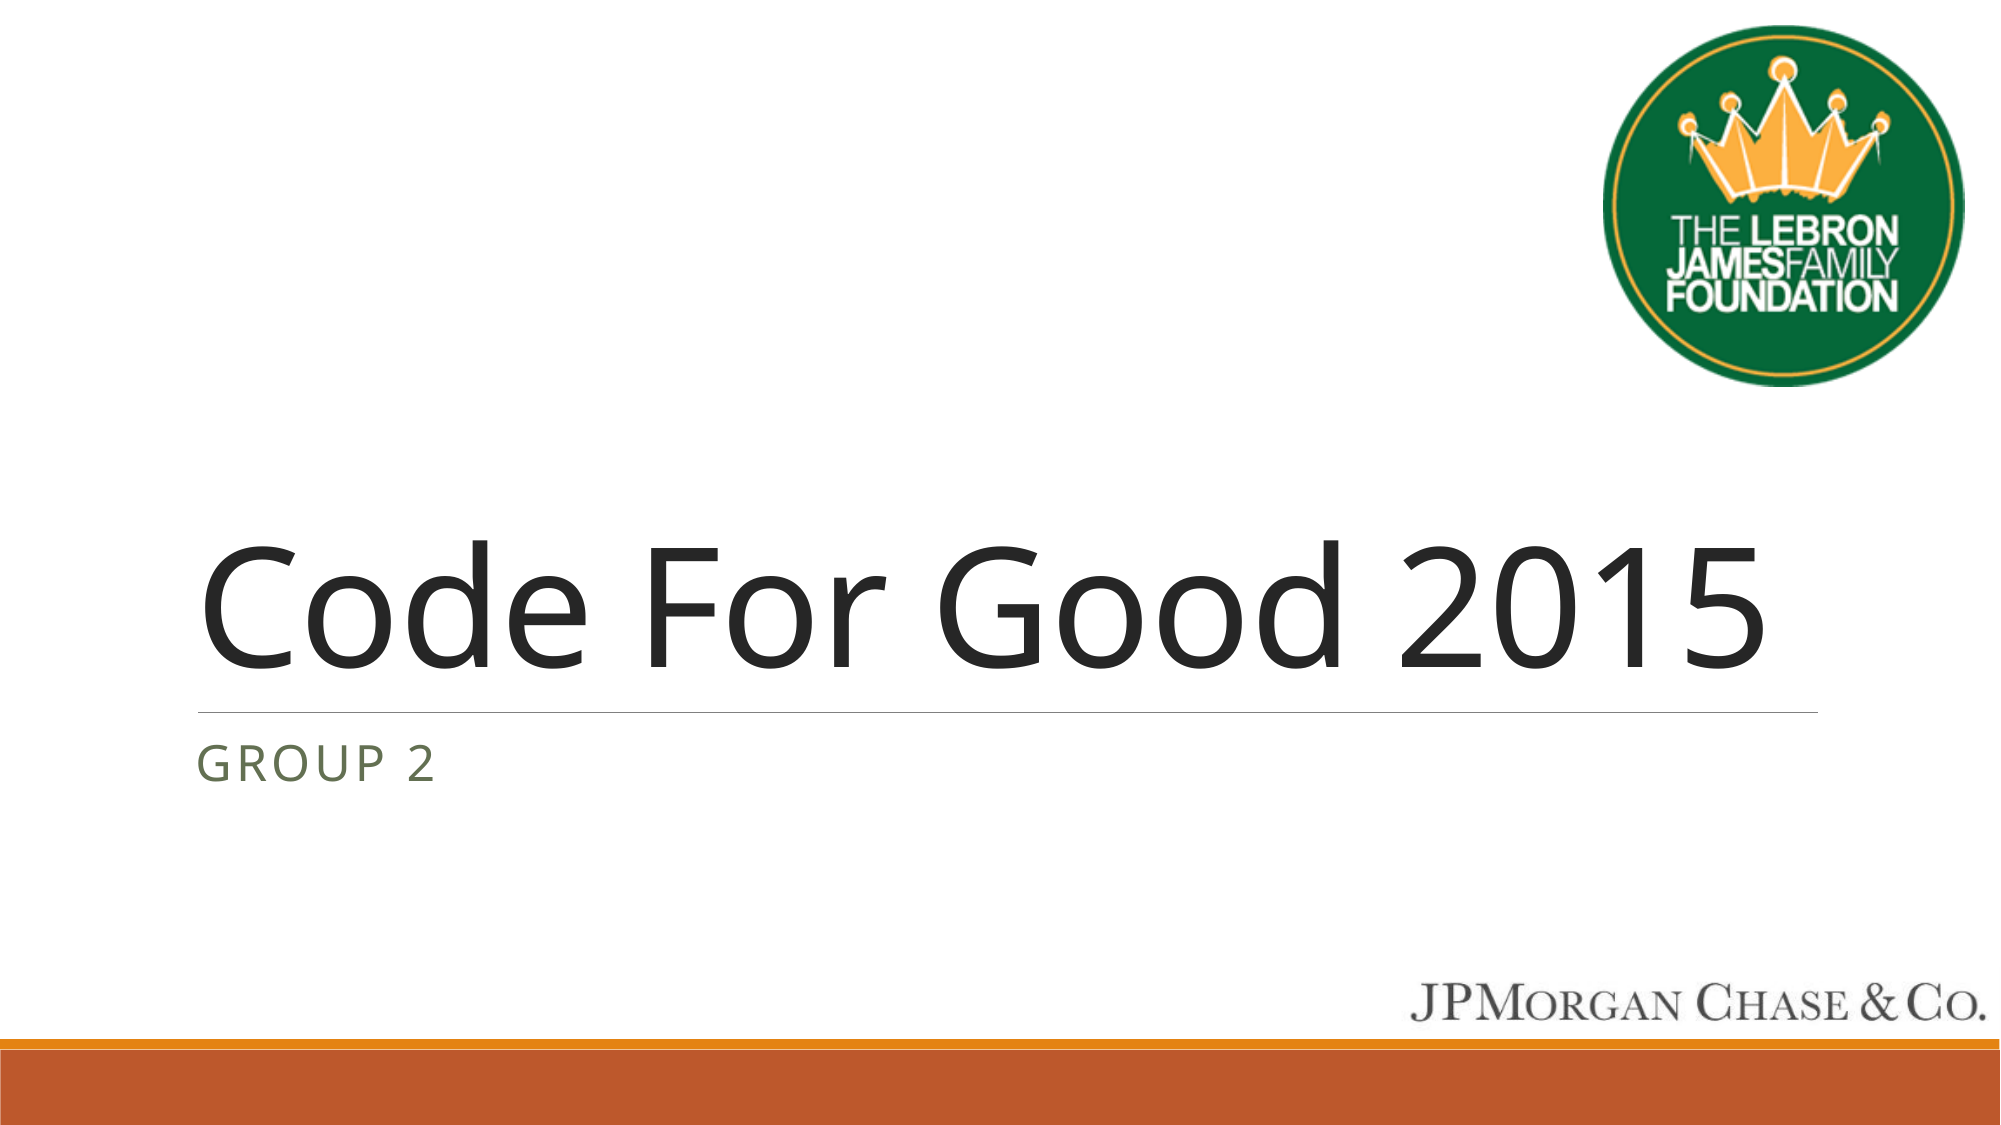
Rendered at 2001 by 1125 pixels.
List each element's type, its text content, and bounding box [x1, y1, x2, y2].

subtitle Group 2 [180, 730, 1831, 919]
picture [1602, 24, 1966, 387]
title Code For Good 2015 [180, 124, 1830, 710]
picture [1391, 966, 2000, 1038]
